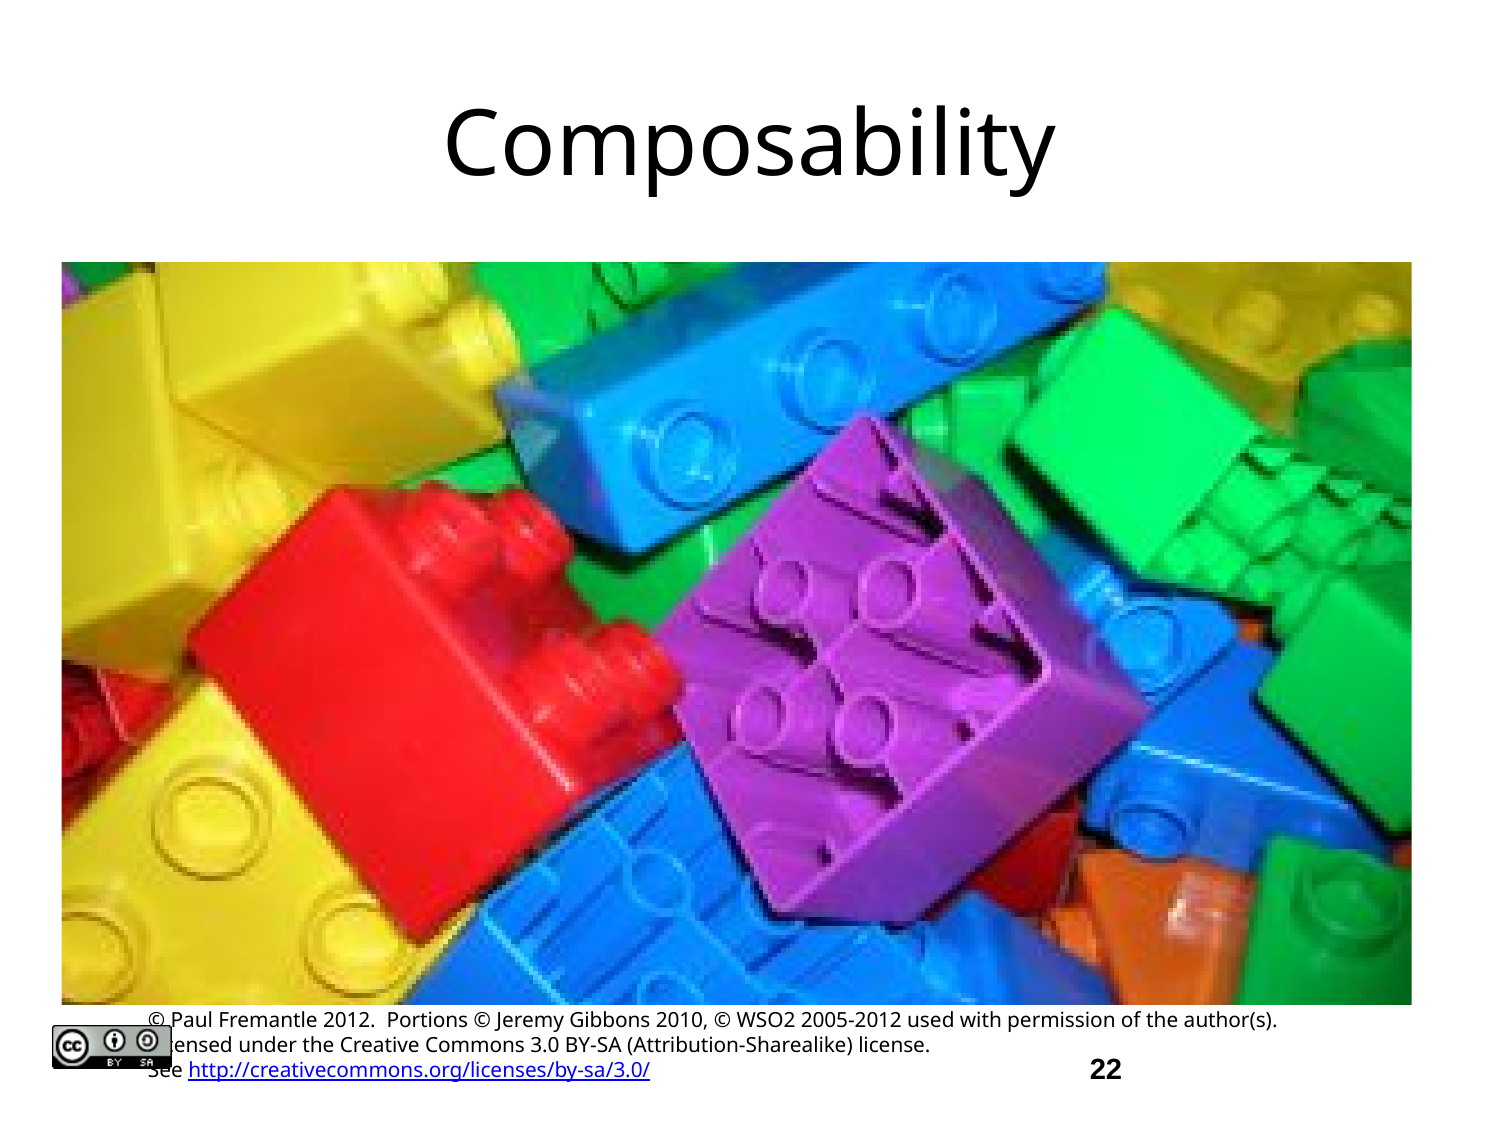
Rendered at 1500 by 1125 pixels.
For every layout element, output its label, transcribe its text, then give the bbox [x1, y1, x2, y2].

slide_number 22 [1074, 1042, 1425, 1103]
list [61, 262, 1412, 1006]
picture [52, 1025, 172, 1069]
title Composability [75, 45, 1425, 233]
